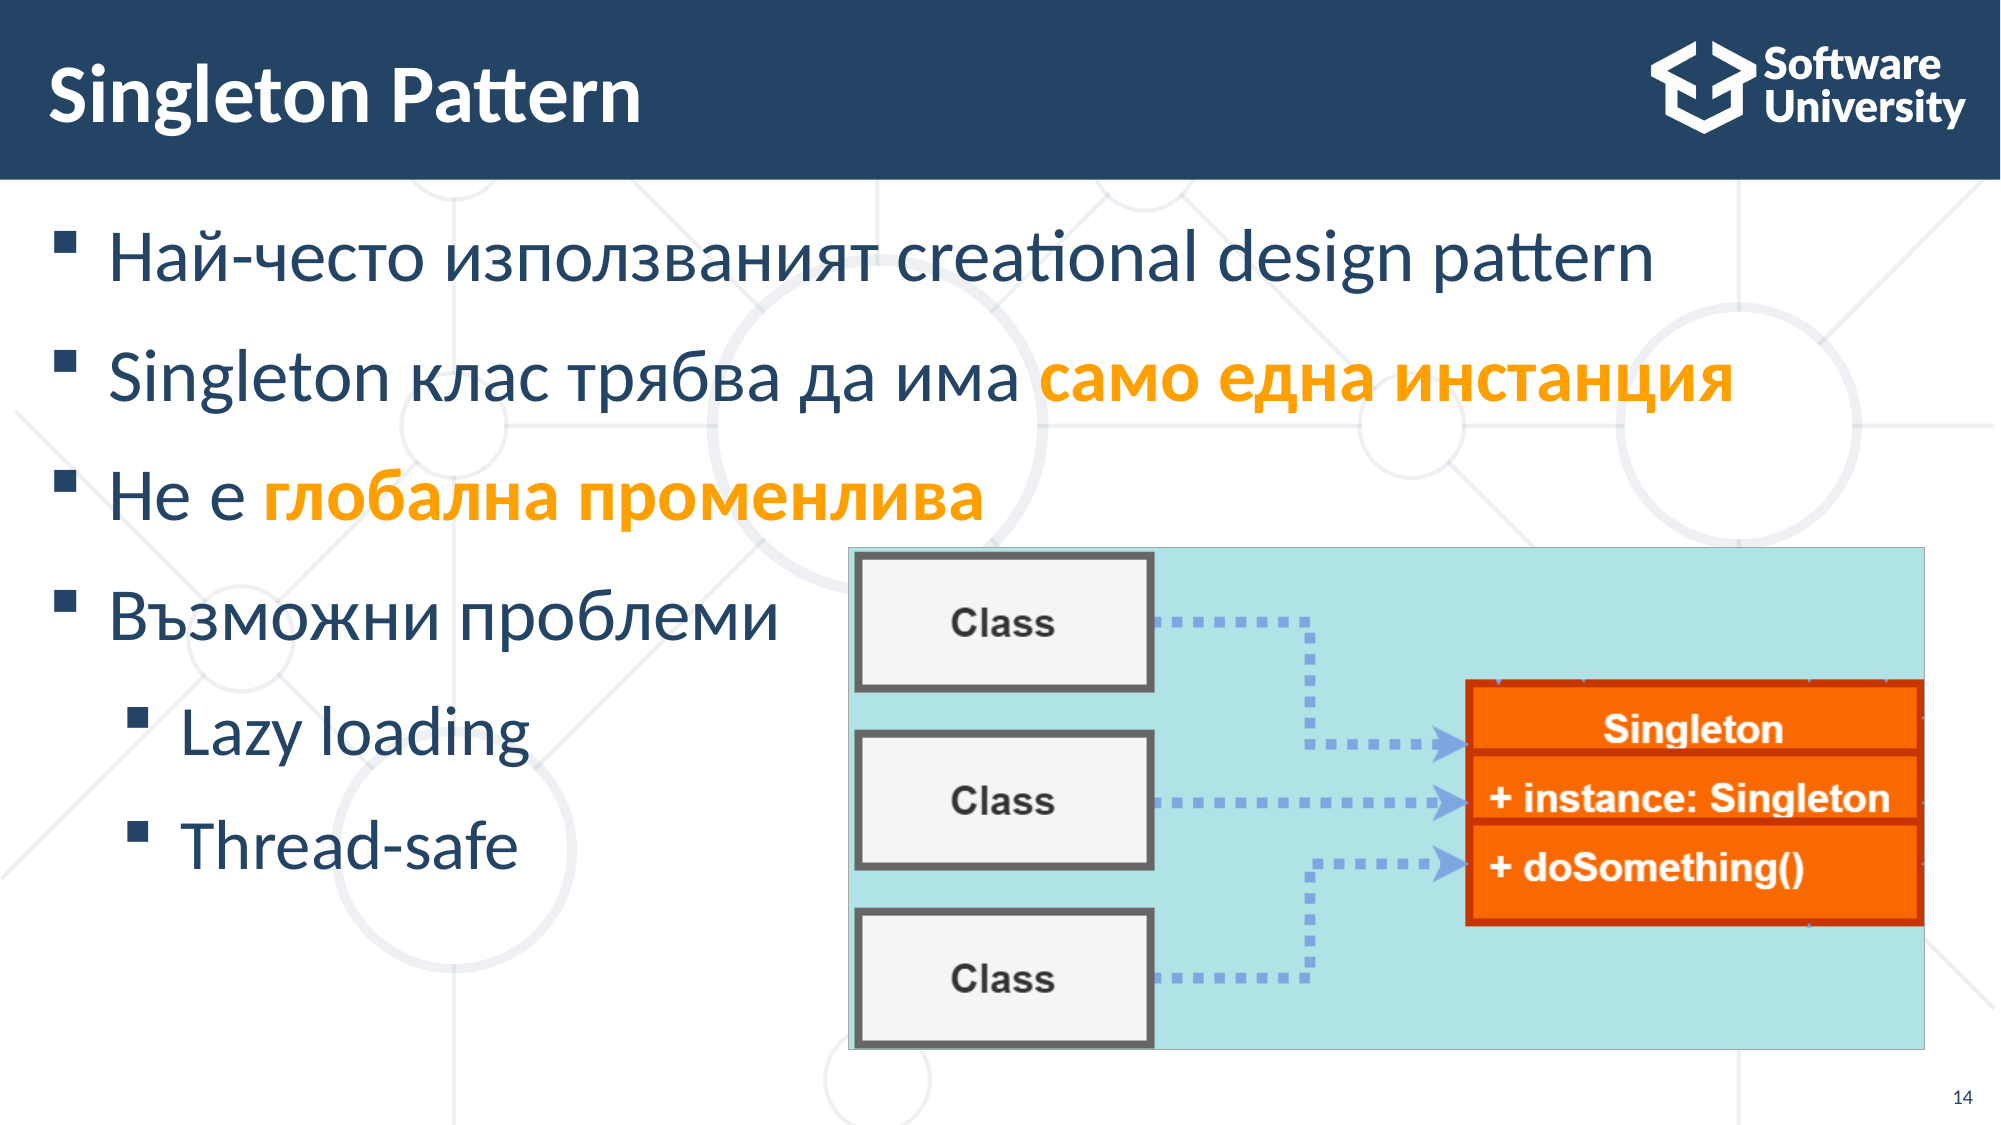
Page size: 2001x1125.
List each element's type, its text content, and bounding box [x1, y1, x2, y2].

picture [847, 547, 1925, 1051]
slide_number 14 [1927, 1067, 1989, 1117]
picture [1651, 41, 1966, 134]
title Singleton Pattern [31, 16, 1625, 162]
list Най-често използваният creational design pattern Singleton клас трябва да има само една инстанция Не е глобална променлива Възможни проблеми Lazy loading Thread-safe [31, 196, 1970, 1104]
